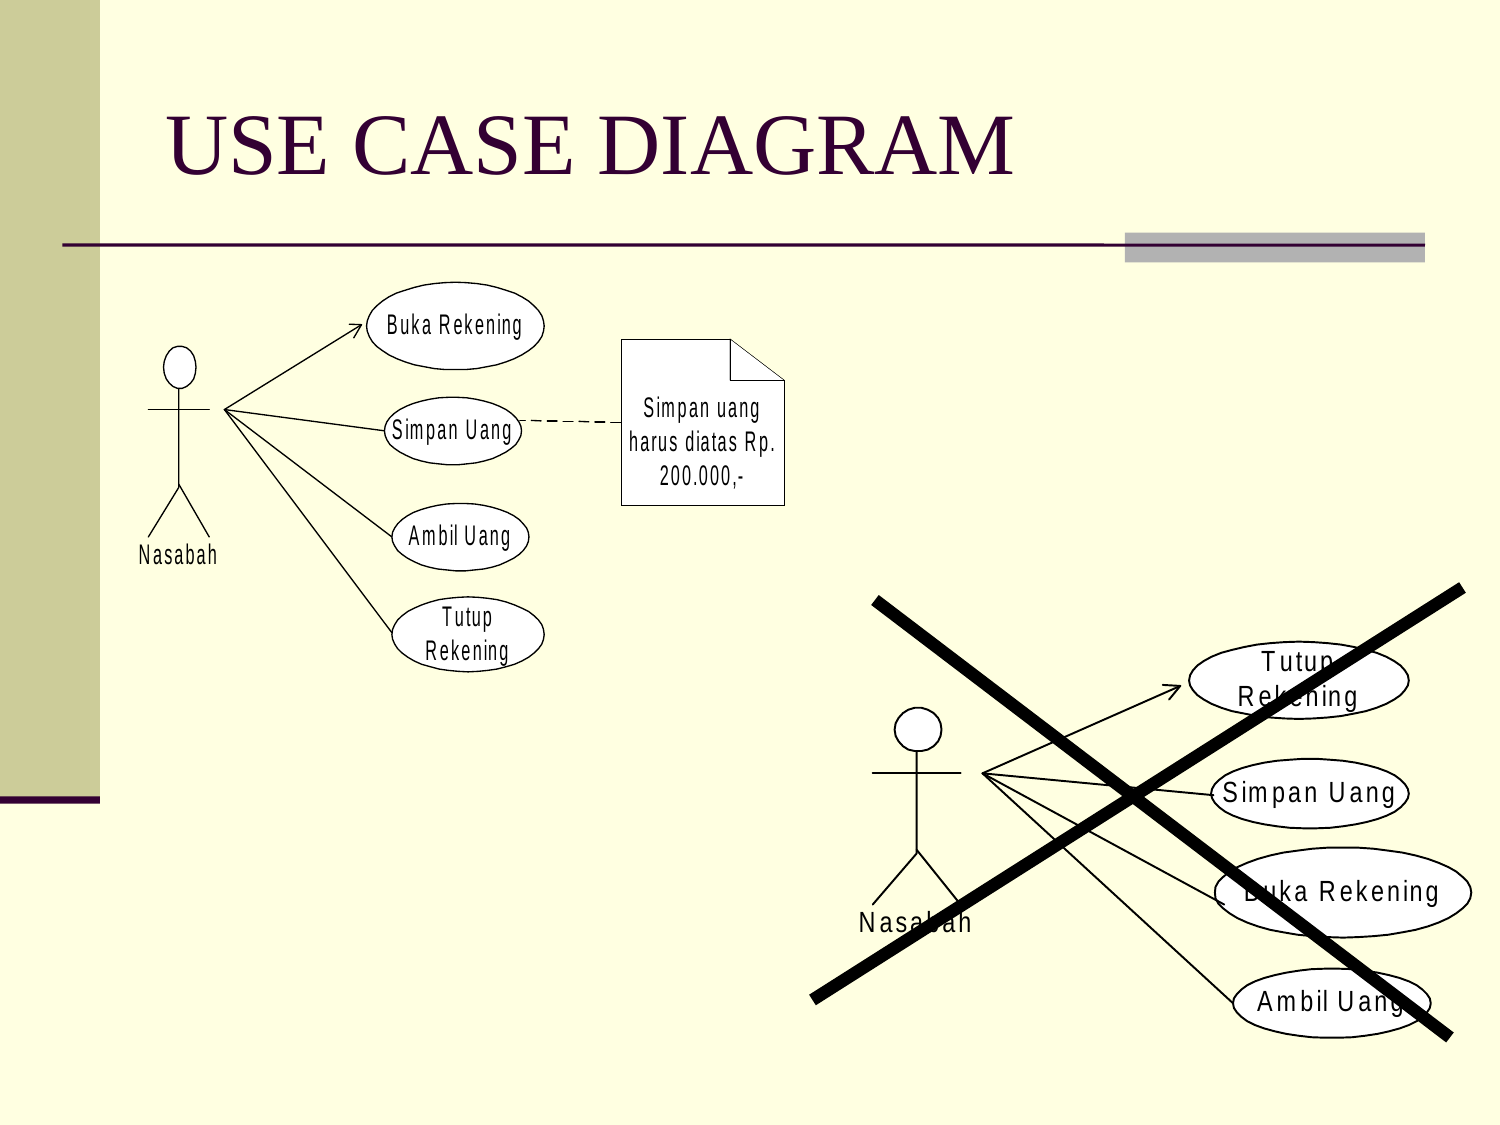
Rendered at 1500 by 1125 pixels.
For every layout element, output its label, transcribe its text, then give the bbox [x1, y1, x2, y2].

title USE CASE DIAGRAM [149, 45, 1426, 234]
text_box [123, 278, 837, 676]
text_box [837, 638, 1476, 1043]
